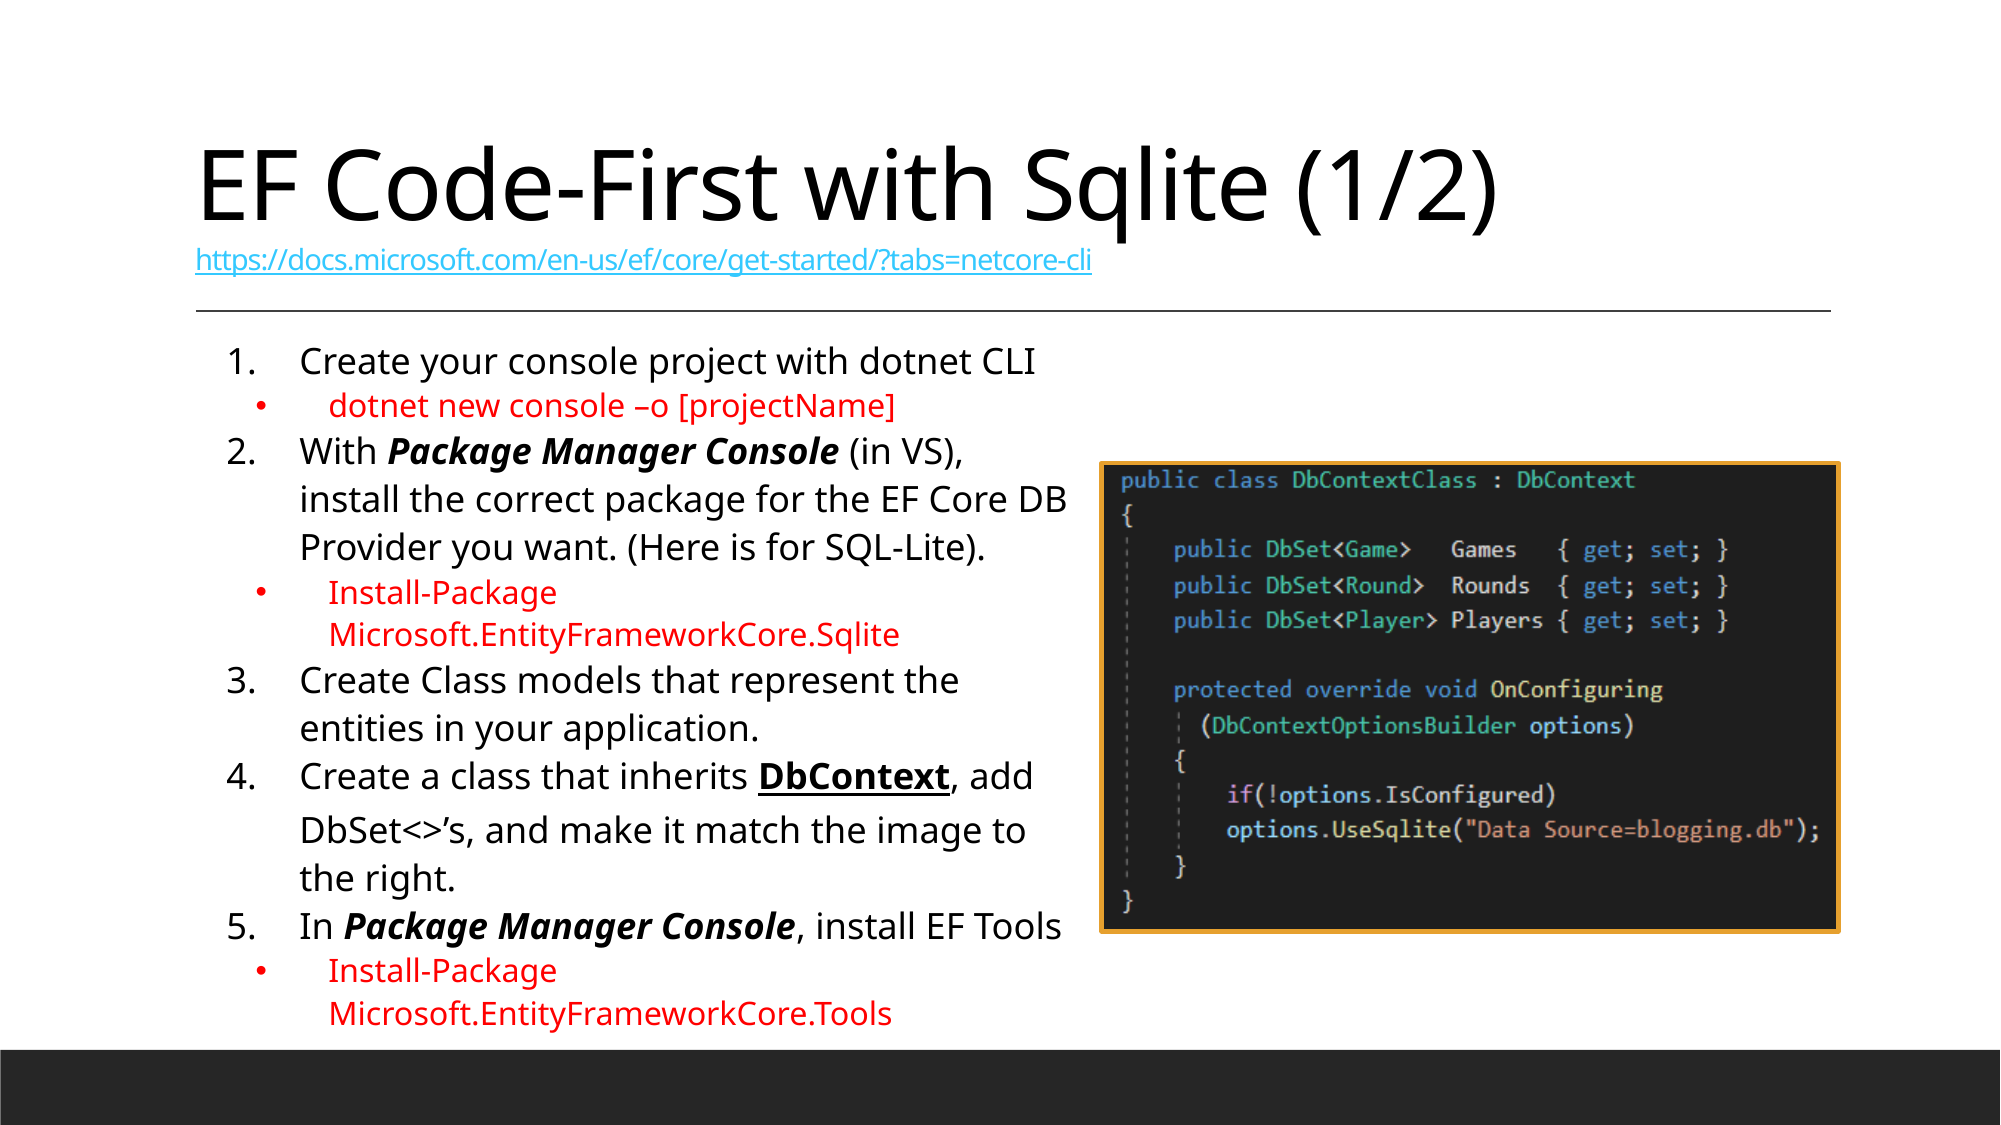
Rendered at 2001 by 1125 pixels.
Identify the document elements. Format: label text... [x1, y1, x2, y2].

list Create your console project with dotnet CLI dotnet new console –o [projectName] With Package Manager Console (in VS), install the correct package for the EF Core DB Provider you want. (Here is for SQL-Lite). Install-Package Microsoft.EntityFrameworkCore.Sqlite Create Class models that represent the entities in your application. Create a class that inherits DbContext, add DbSet<>’s, and make it match the image to the right. In Package Manager Console, install EF Tools Install-Package Microsoft.EntityFrameworkCore.Tools [180, 315, 1073, 1050]
picture [1103, 464, 1837, 930]
title EF Code-First with Sqlite (1/2) https://docs.microsoft.com/en-us/ef/core/get-started/?tabs=netcore-cli [180, 47, 1830, 285]
